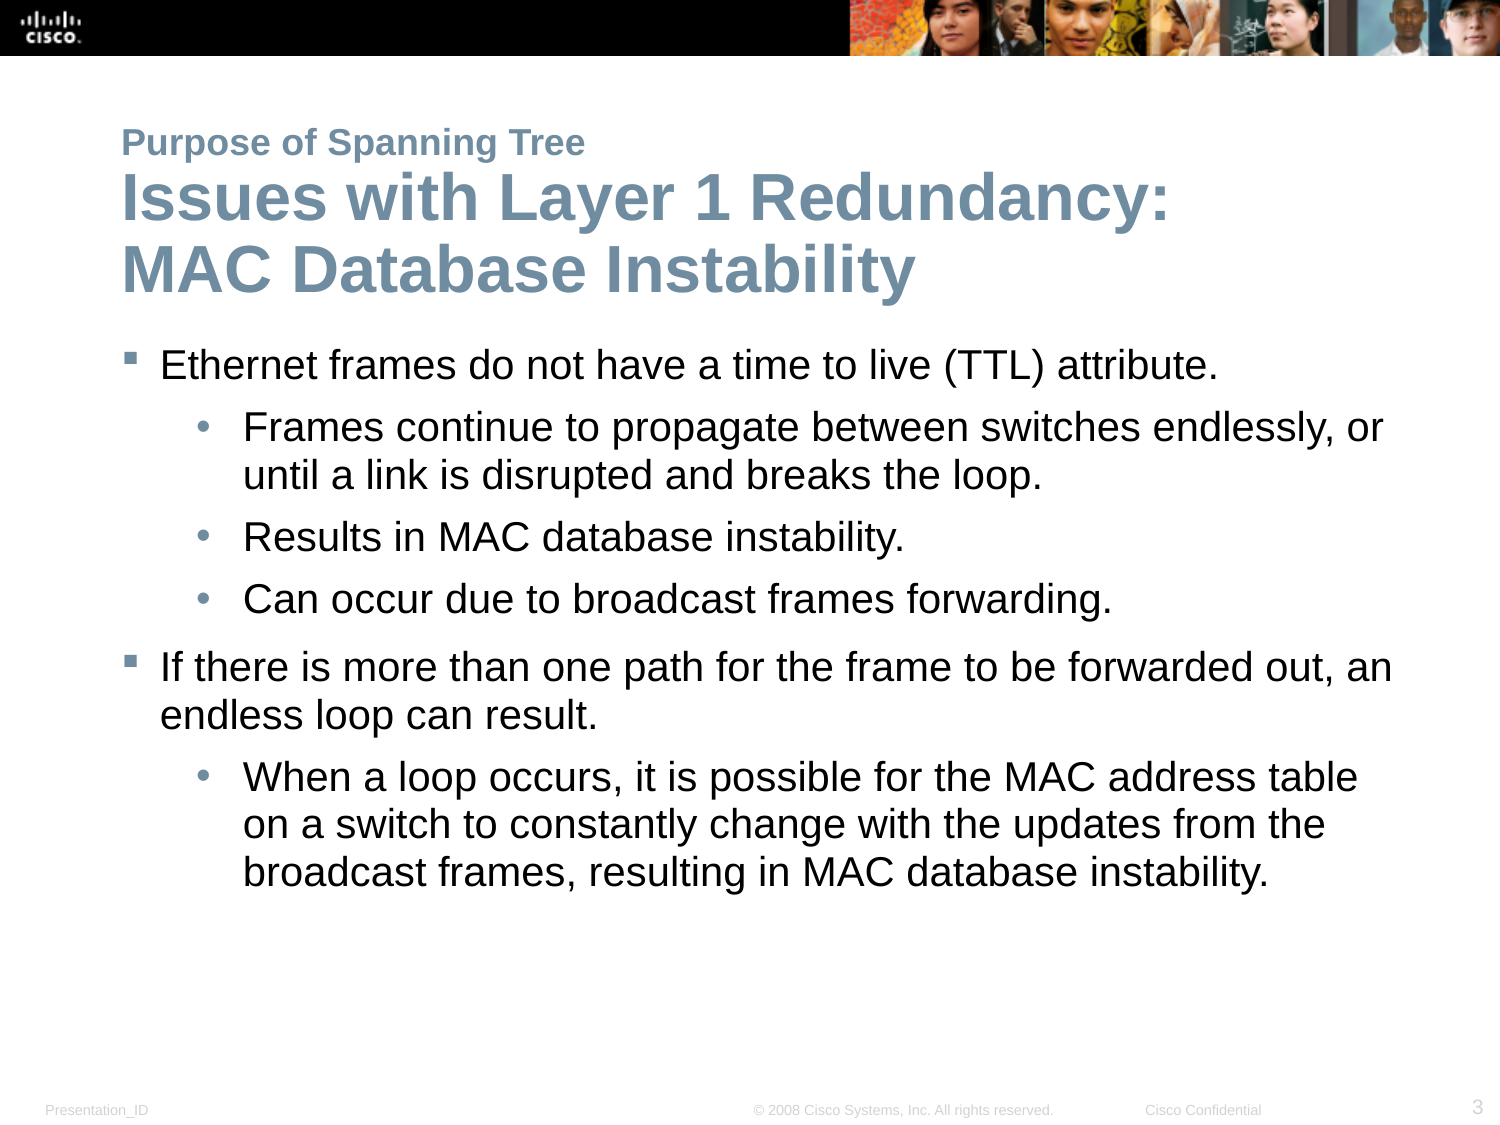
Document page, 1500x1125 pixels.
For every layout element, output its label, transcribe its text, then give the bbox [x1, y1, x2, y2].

title Purpose of Spanning Tree Issues with Layer 1 Redundancy: MAC Database Instability [107, 175, 1444, 314]
list Ethernet frames do not have a time to live (TTL) attribute. Frames continue to propagate between switches endlessly, or until a link is disrupted and breaks the loop. Results in MAC database instability. Can occur due to broadcast frames forwarding. If there is more than one path for the frame to be forwarded out, an endless loop can result. When a loop occurs, it is possible for the MAC address table on a switch to constantly change with the updates from the broadcast frames, resulting in MAC database instability. [107, 334, 1411, 965]
picture [0, 0, 1500, 56]
